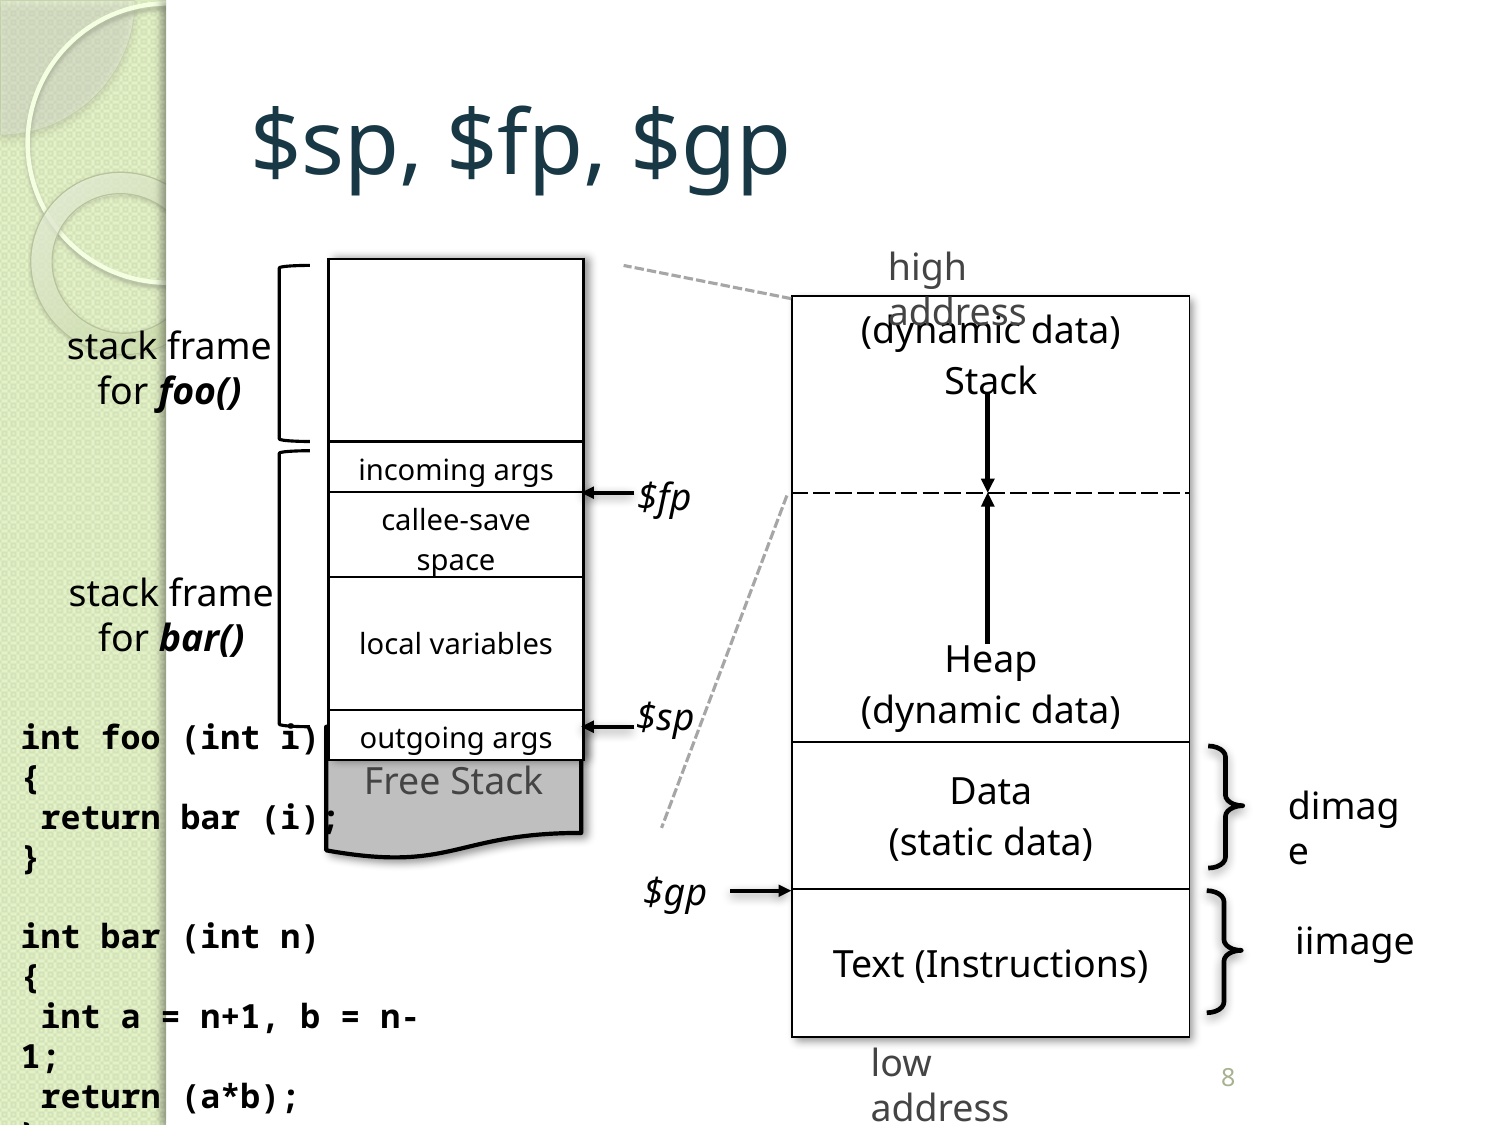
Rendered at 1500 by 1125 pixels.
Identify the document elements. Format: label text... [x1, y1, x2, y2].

text_box [1208, 743, 1245, 871]
text_box stack frame for foo() [46, 314, 293, 420]
table_cell Heap (dynamic data) [793, 493, 1189, 741]
title $sp, $fp, $gp [235, 45, 1466, 233]
table_cell incoming args [330, 443, 582, 491]
text_box high address [873, 235, 1103, 341]
text_box int foo (int i) { return bar (i); } int bar (int n) { int a = n+1, b = n-1; return (a*b); } [5, 708, 464, 1125]
table_cell outgoing args [464, 711, 582, 759]
text_box stack frame for bar() [48, 561, 295, 666]
text_box dimage [1273, 774, 1433, 880]
text_box $sp [621, 685, 654, 746]
table_cell callee-save space [330, 493, 582, 576]
table_cell local variables [330, 578, 582, 709]
text_box [278, 449, 310, 708]
table_header (dynamic data) Stack [793, 297, 1189, 493]
text_box Free Stack [464, 767, 584, 850]
text_box [1206, 888, 1244, 1015]
text_box iimage [1280, 909, 1440, 970]
text_box $fp [622, 465, 717, 525]
text_box low address [855, 1031, 1086, 1125]
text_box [661, 495, 788, 829]
table_cell Data (static data) [793, 743, 1189, 888]
table_header [330, 260, 582, 440]
slide_number 8 [1059, 1042, 1397, 1103]
table_cell Text (Instructions) [793, 890, 1189, 1036]
text_box [278, 264, 310, 443]
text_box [623, 265, 792, 299]
text_box $gp [628, 860, 732, 921]
